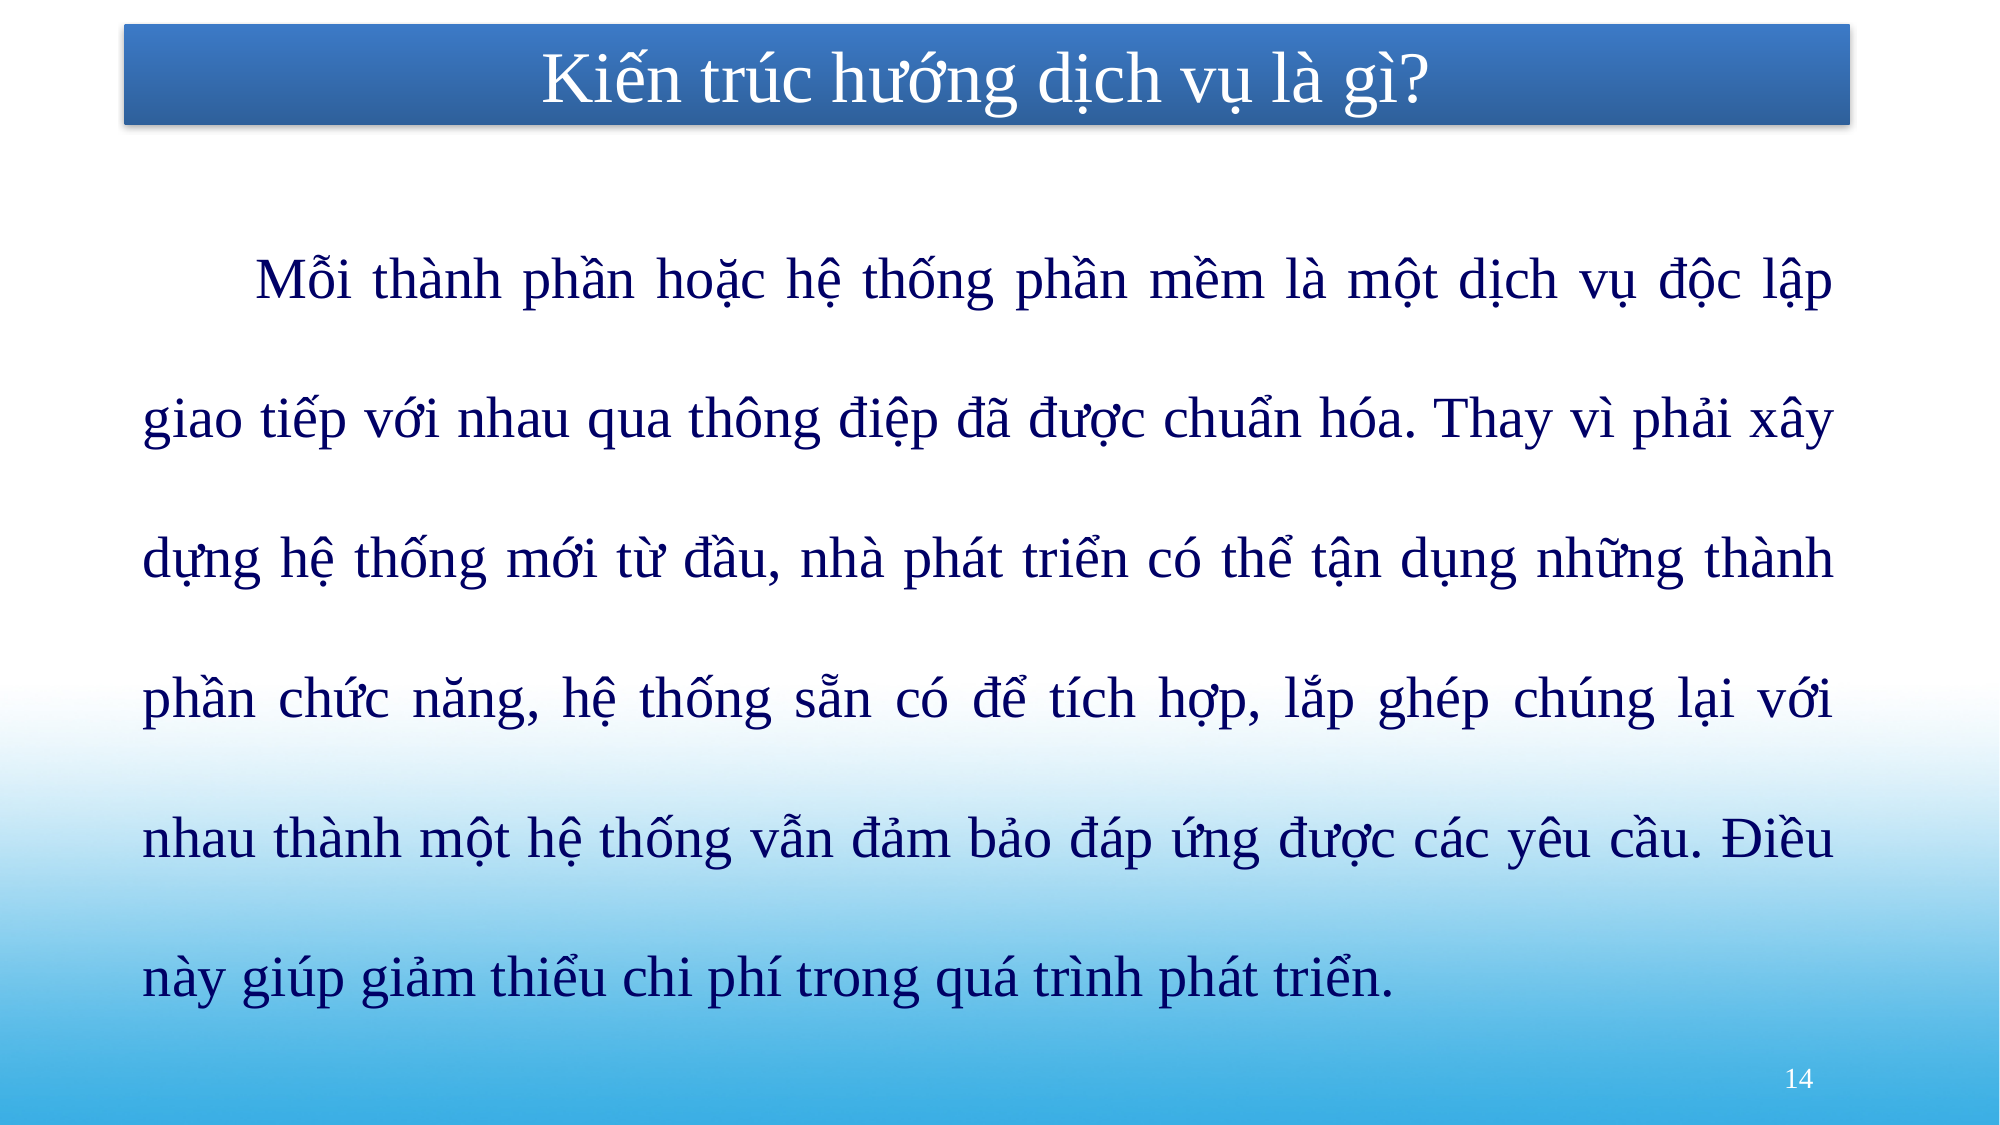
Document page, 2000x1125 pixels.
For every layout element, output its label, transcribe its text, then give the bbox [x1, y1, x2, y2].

picture [0, 0, 2000, 1125]
list Mỗi thành phần hoặc hệ thống phần mềm là một dịch vụ độc lập giao tiếp với nhau qua thông điệp đã được chuẩn hóa. Thay vì phải xây dựng hệ thống mới từ đầu, nhà phát triển có thể tận dụng những thành phần chức năng, hệ thống sẵn có để tích hợp, lắp ghép chúng lại với nhau thành một hệ thống vẫn đảm bảo đáp ứng được các yêu cầu. Điều này giúp giảm thiểu chi phí trong quá trình phát triển. [127, 162, 1850, 1125]
title Kiến trúc hướng dịch vụ là gì? [124, 22, 1850, 125]
